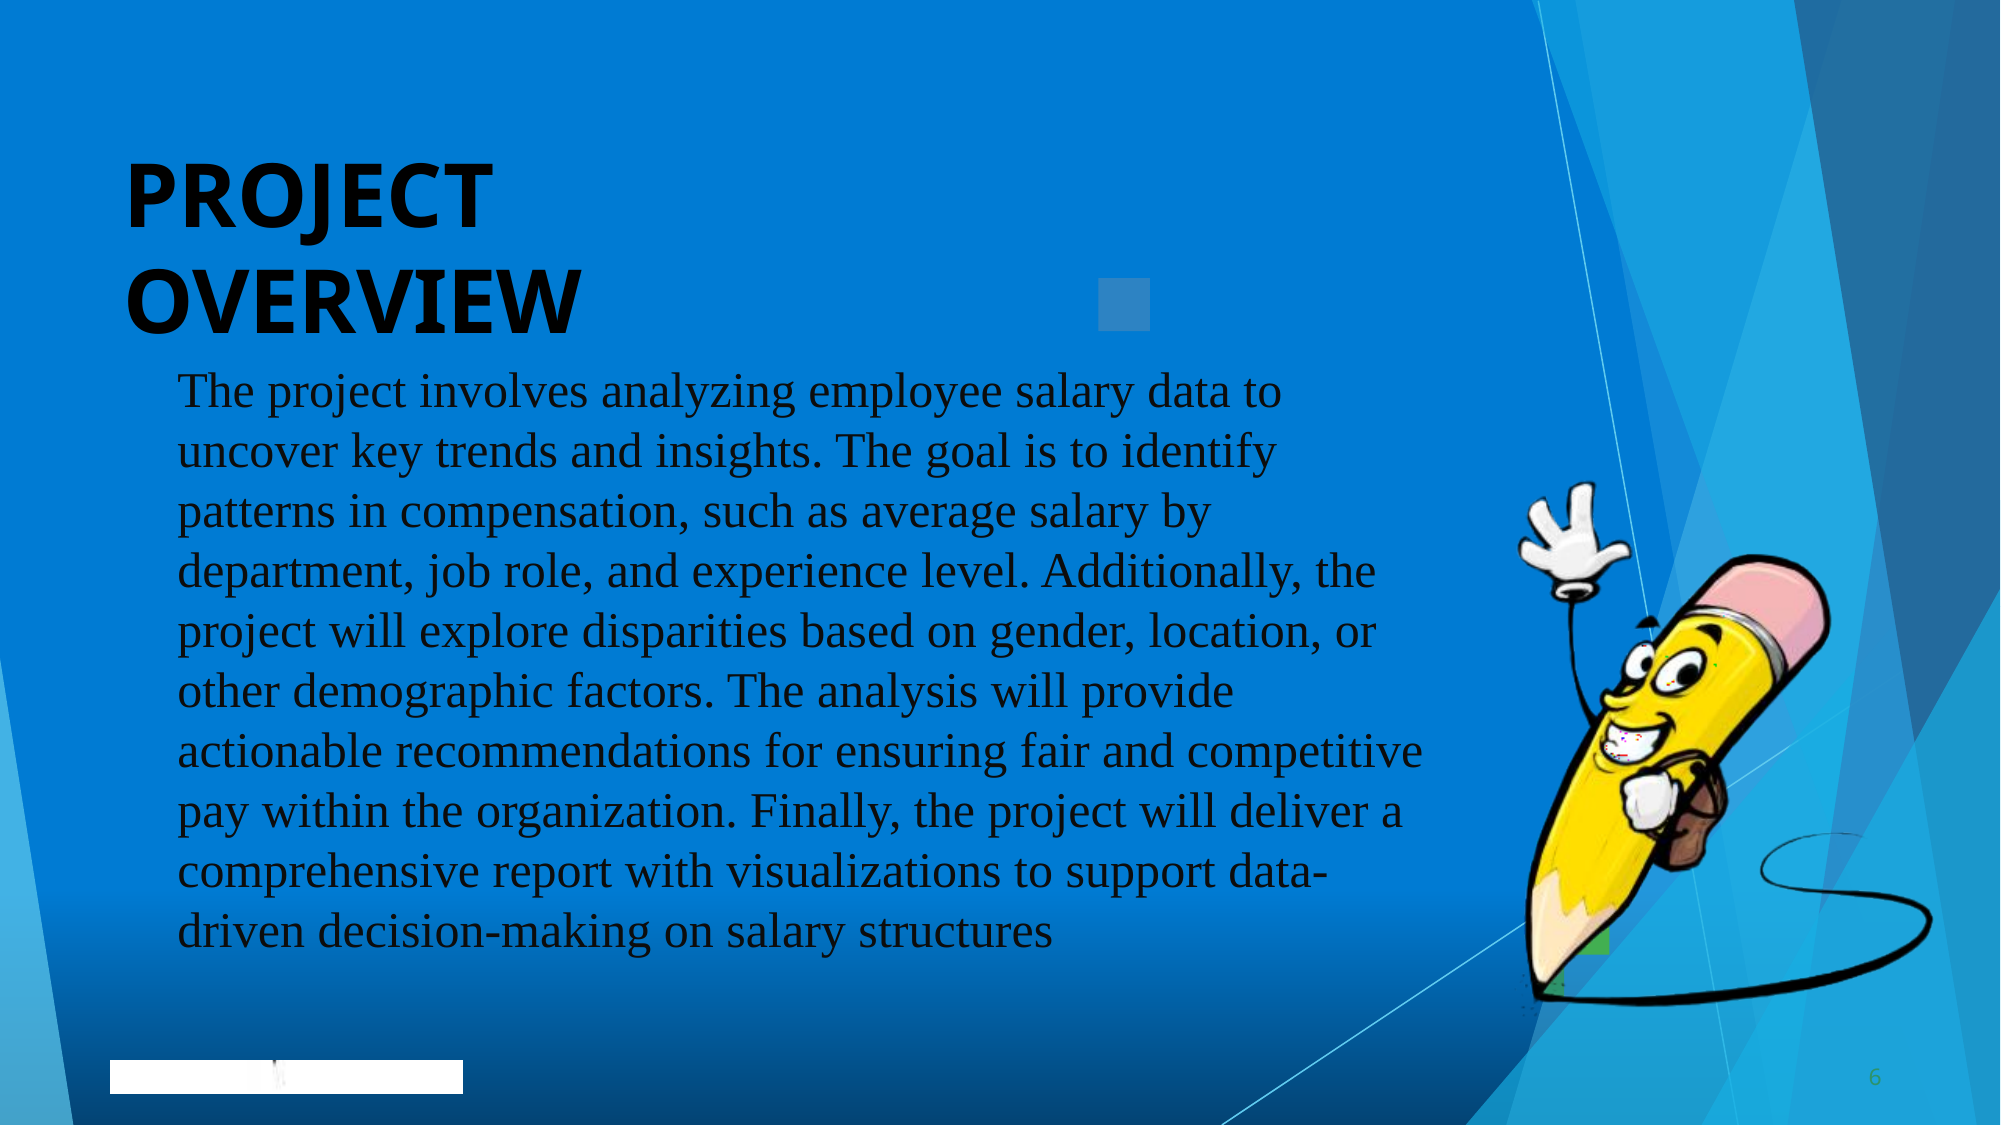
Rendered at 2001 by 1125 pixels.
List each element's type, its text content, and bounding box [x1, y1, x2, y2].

text_box The project involves analyzing employee salary data to uncover key trends and insights. The goal is to identify patterns in compensation, such as average salary by department, job role, and experience level. Additionally, the project will explore disparities based on gender, location, or other demographic factors. The analysis will provide actionable recommendations for ensuring fair and competitive pay within the organization. Finally, the project will deliver a comprehensive report with visualizations to support data-driven decision-making on salary structures [162, 349, 1463, 965]
picture [110, 1060, 463, 1094]
text_box [1098, 278, 1150, 332]
title PROJECT OVERVIEW [121, 136, 985, 352]
slide_number 6 [1862, 1068, 1888, 1125]
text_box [1420, 434, 2000, 1060]
